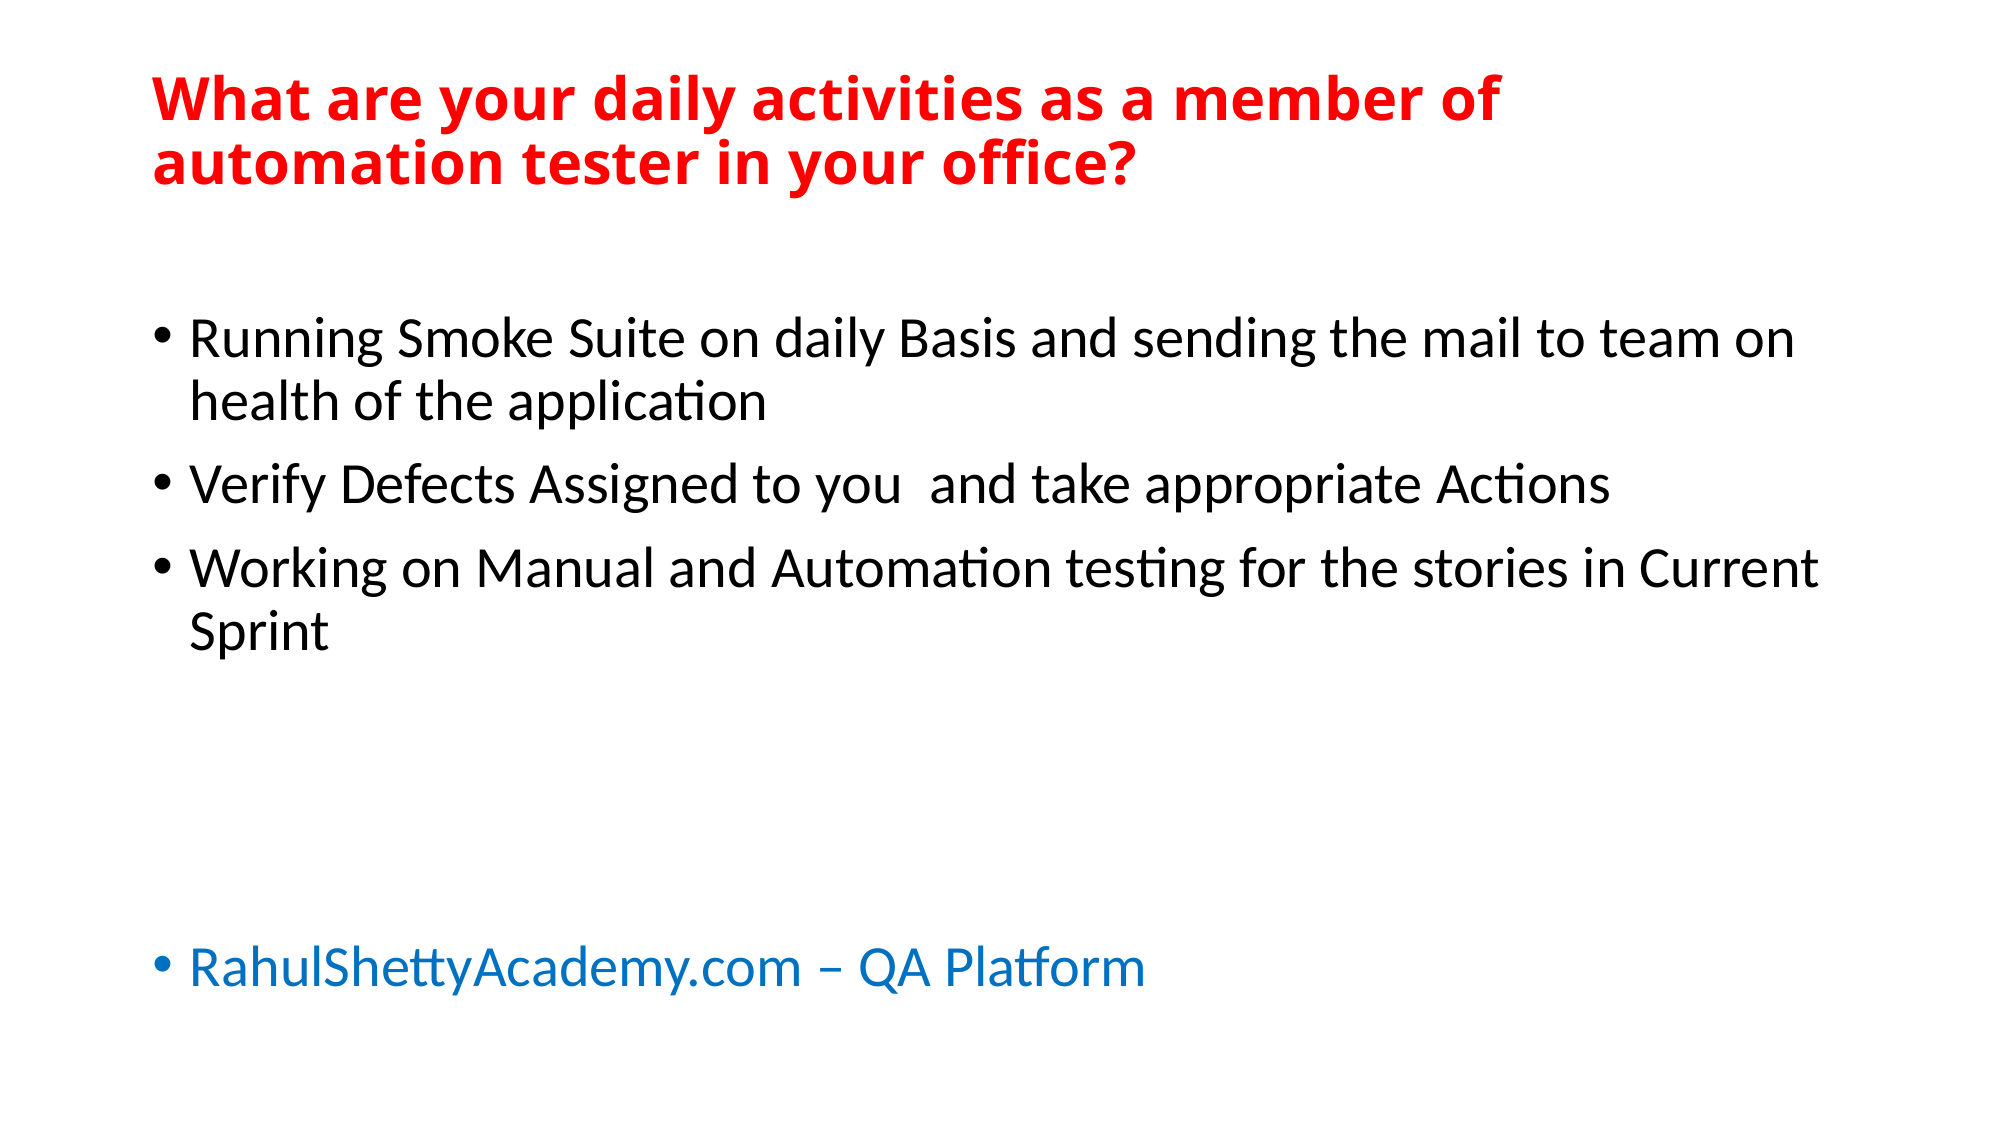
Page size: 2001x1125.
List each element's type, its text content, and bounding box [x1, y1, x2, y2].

list Running Smoke Suite on daily Basis and sending the mail to team on health of the application Verify Defects Assigned to you and take appropriate Actions Working on Manual and Automation testing for the stories in Current Sprint RahulShettyAcademy.com – QA Platform [137, 299, 1863, 1014]
title What are your daily activities as a member of automation tester in your office? [137, 59, 1863, 278]
